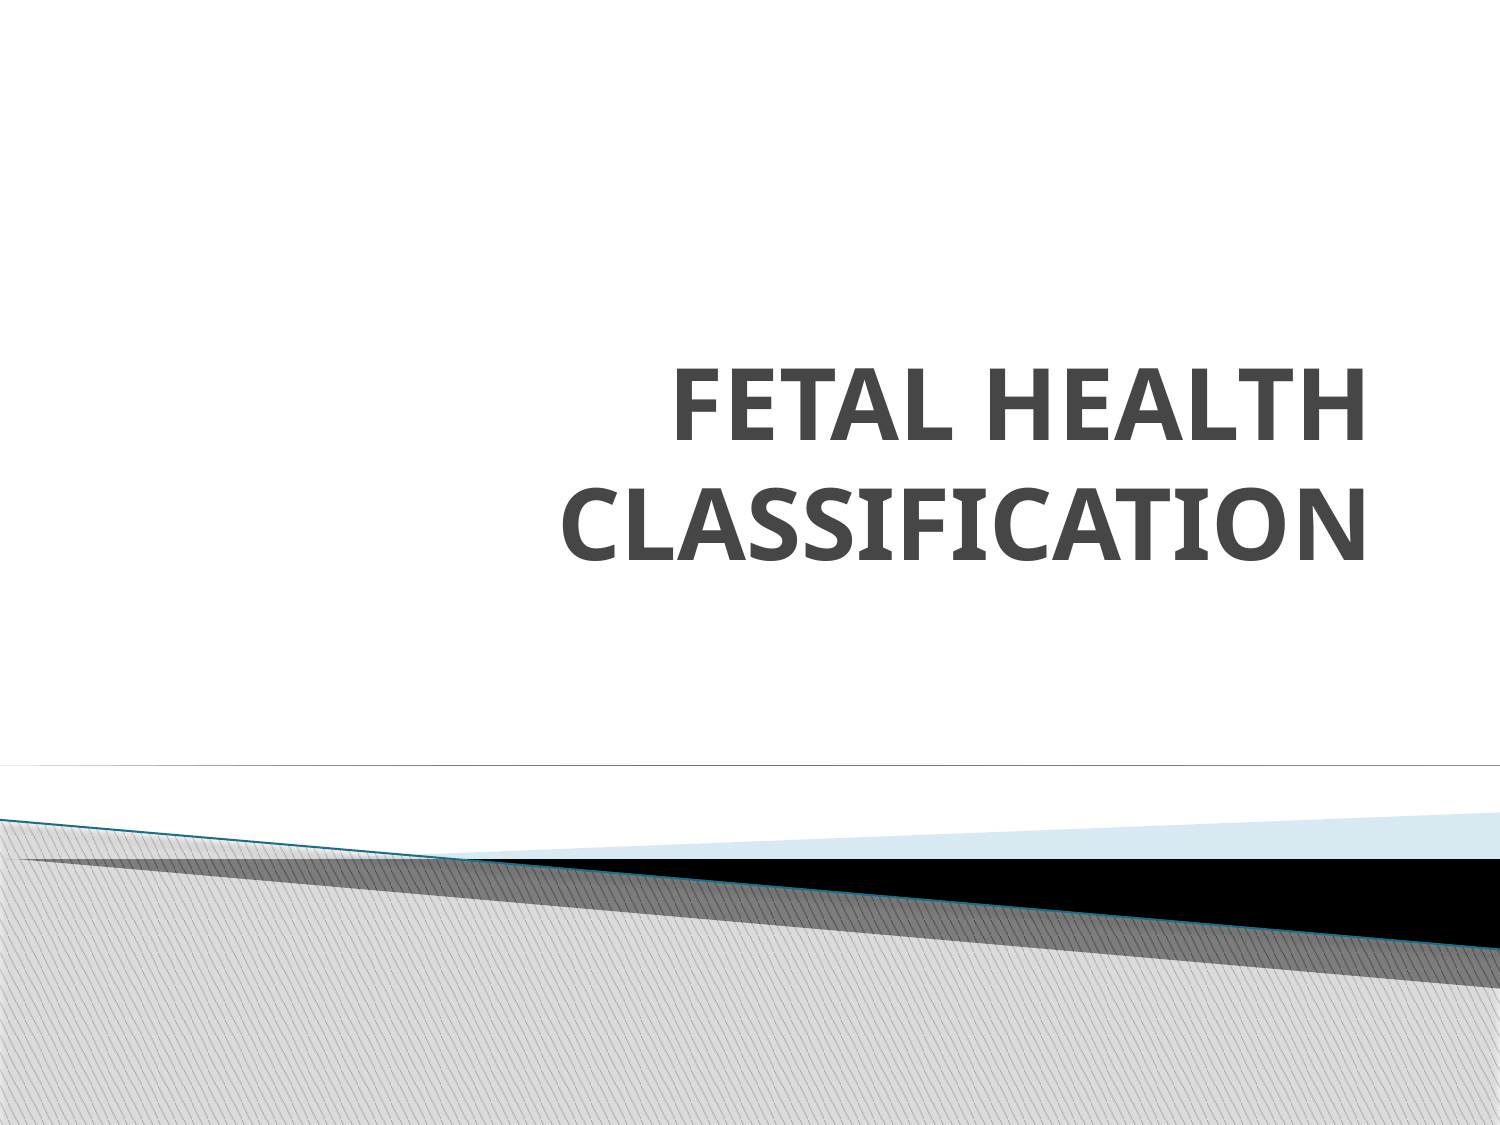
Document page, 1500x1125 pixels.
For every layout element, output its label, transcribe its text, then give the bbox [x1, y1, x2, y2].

picture [5, 859, 1500, 989]
title FETAL HEALTH CLASSIFICATION [112, 287, 1388, 588]
